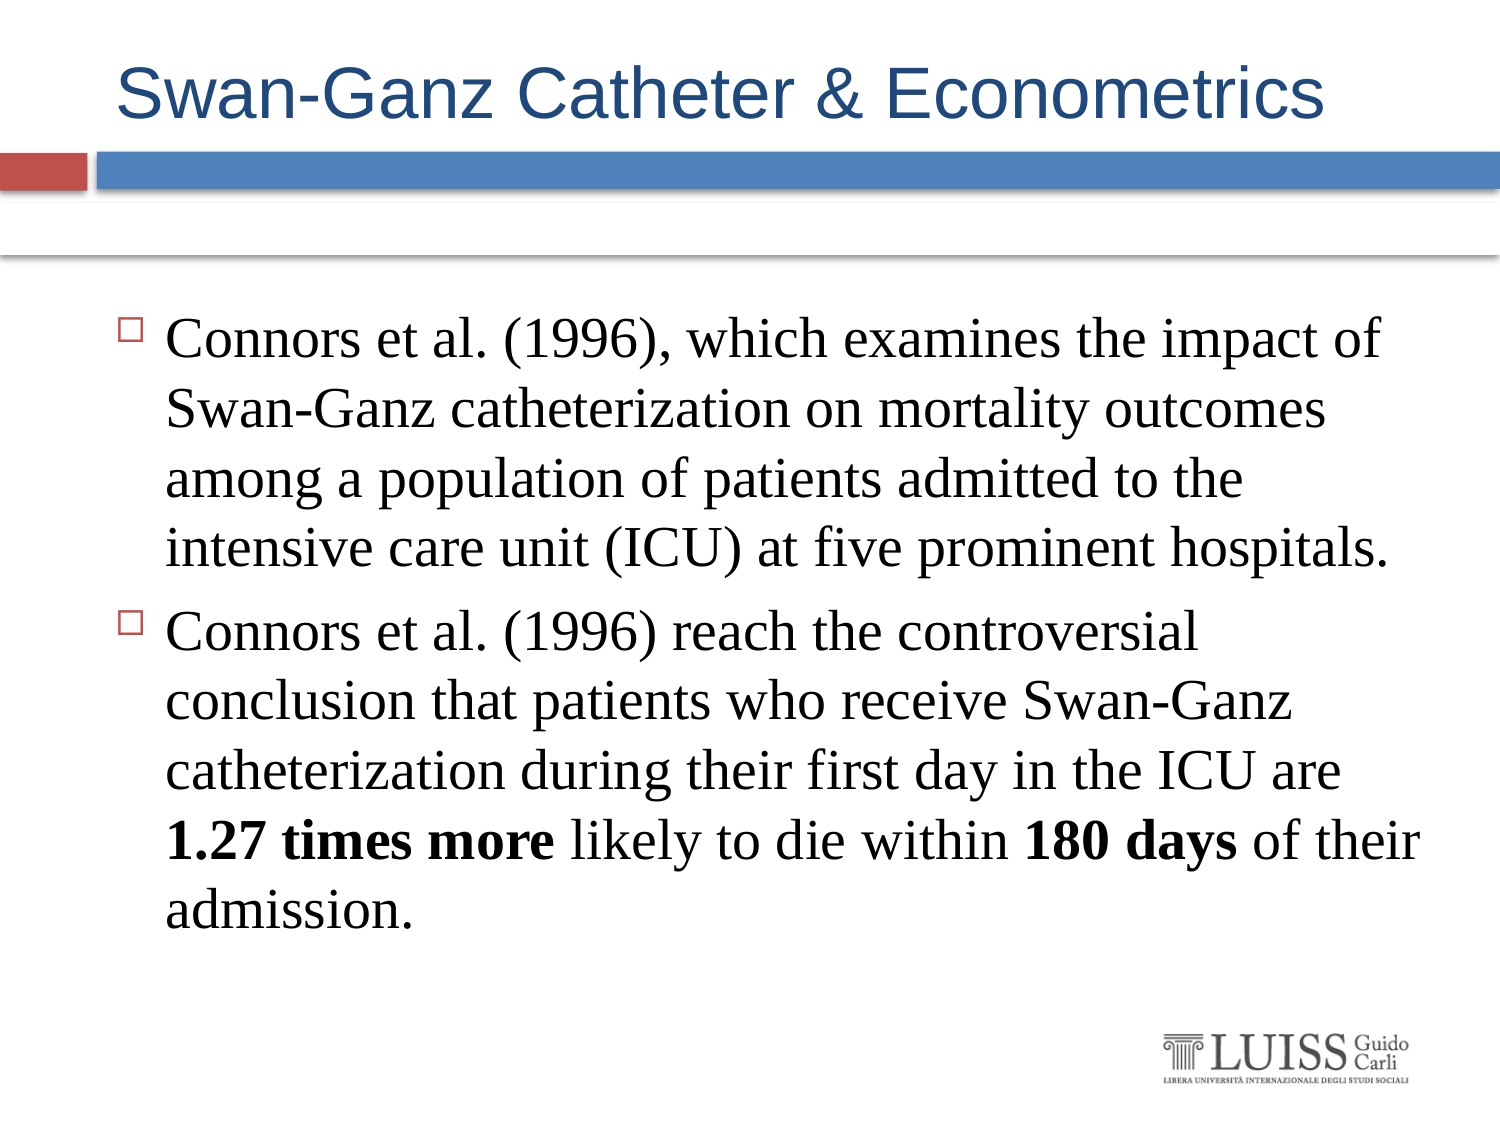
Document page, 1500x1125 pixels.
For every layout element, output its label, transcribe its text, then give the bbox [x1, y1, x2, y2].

list Connors et al. (1996), which examines the impact of Swan-Ganz catheterization on mortality outcomes among a population of patients admitted to the intensive care unit (ICU) at five prominent hospitals. Connors et al. (1996) reach the controversial conclusion that patients who receive Swan-Ganz catheterization during their first day in the ICU are 1.27 times more likely to die within 180 days of their admission. [100, 208, 1439, 1001]
picture [1157, 1031, 1419, 1085]
title Swan-Ganz Catheter & Econometrics [100, 37, 1439, 142]
